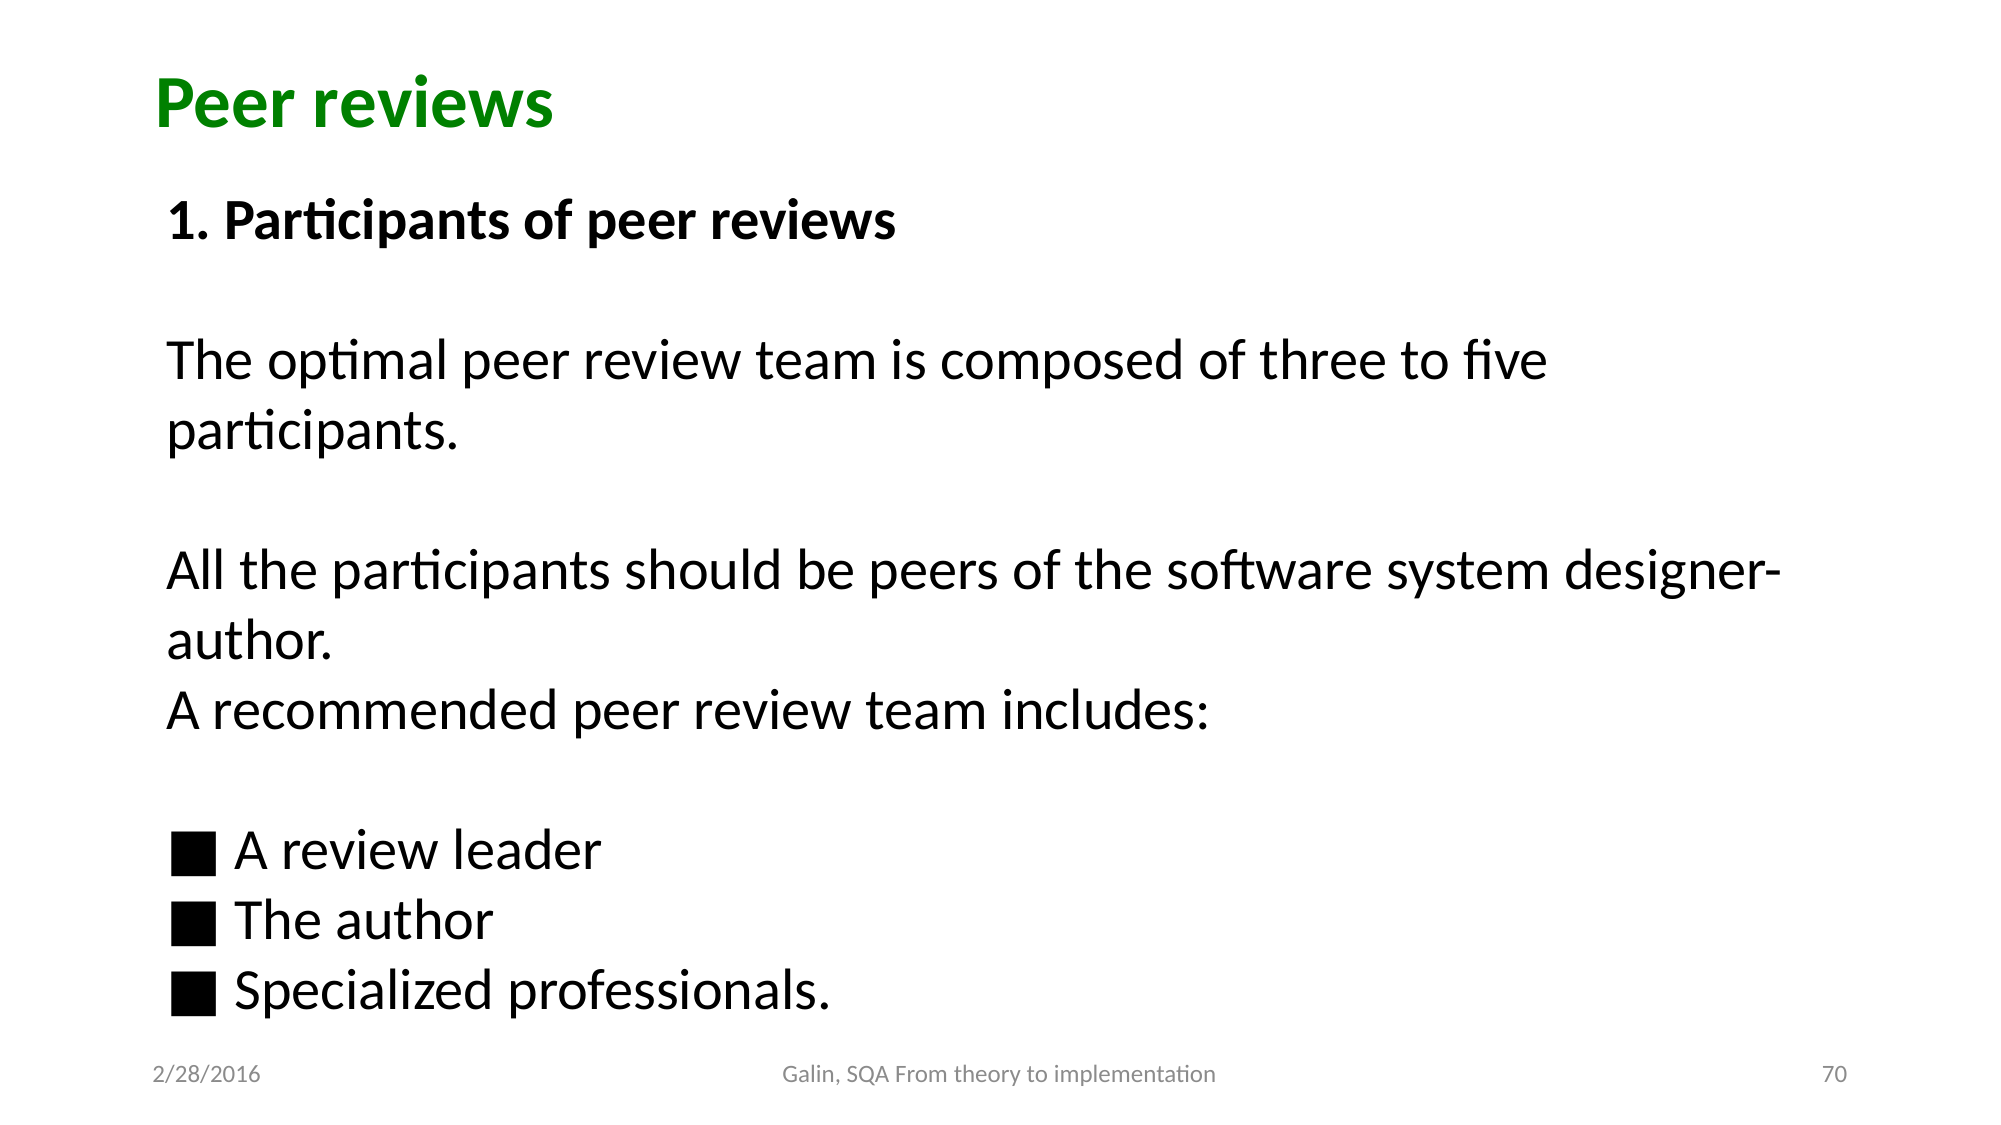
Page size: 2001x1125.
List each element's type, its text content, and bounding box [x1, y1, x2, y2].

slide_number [137, 1042, 588, 1103]
text_box Peer reviews [154, 52, 1940, 143]
slide_number 70 [1412, 1042, 1863, 1103]
footer Galin, SQA From theory to implementation [662, 1042, 1338, 1103]
text_box 1. Participants of peer reviews The optimal peer review team is composed of three to five participants. All the participants should be peers of the software system designer-author. A recommended peer review team includes: ■ A review leader ■ The author ■ Specialized professionals. [151, 173, 1849, 1029]
